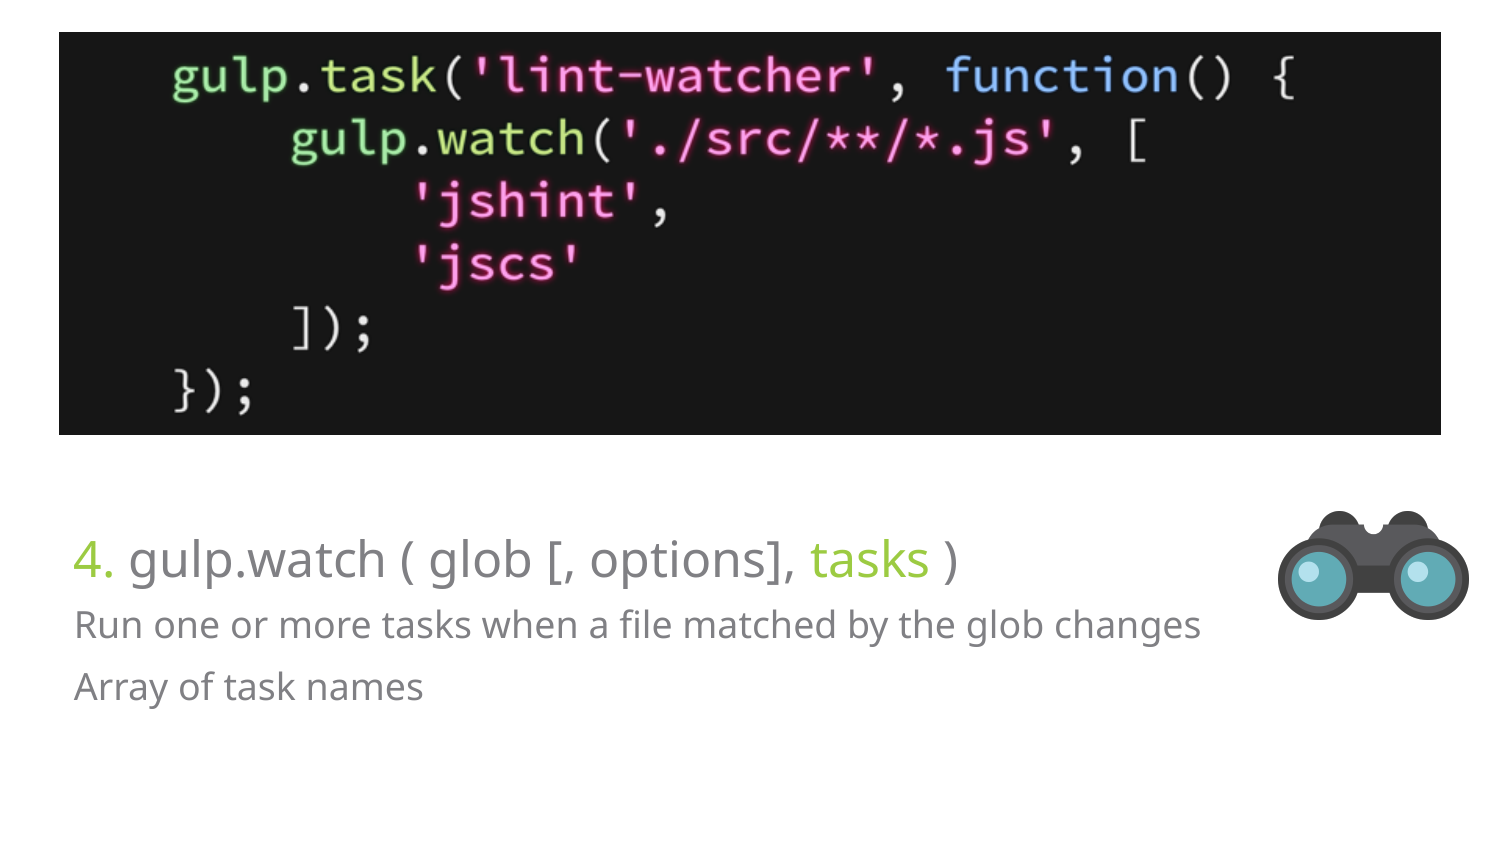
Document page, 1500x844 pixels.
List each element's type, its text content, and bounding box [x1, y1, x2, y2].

picture [59, 32, 1441, 435]
picture [1278, 510, 1469, 621]
title 4. gulp.watch ( glob [, options], tasks ) [73, 471, 1416, 593]
list Run one or more tasks when a file matched by the glob changes Array of task names [73, 601, 1416, 765]
